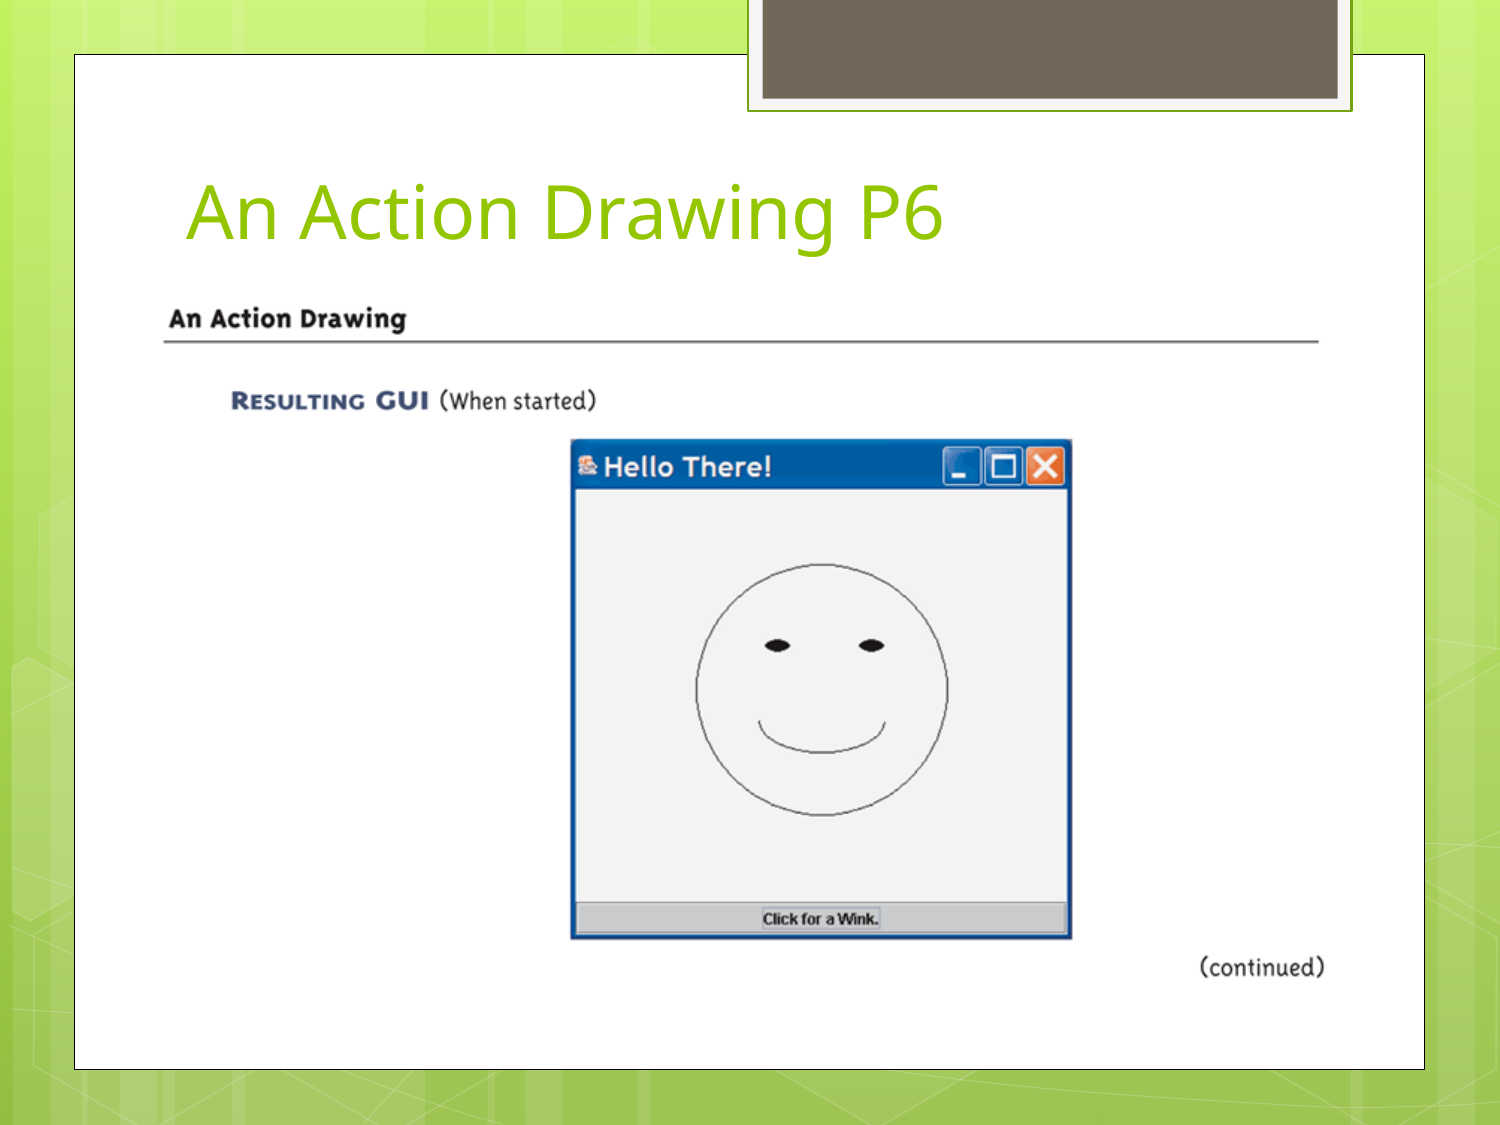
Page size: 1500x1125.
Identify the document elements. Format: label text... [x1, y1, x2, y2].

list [133, 287, 1351, 986]
title An Action Drawing P6 [171, 75, 1324, 263]
